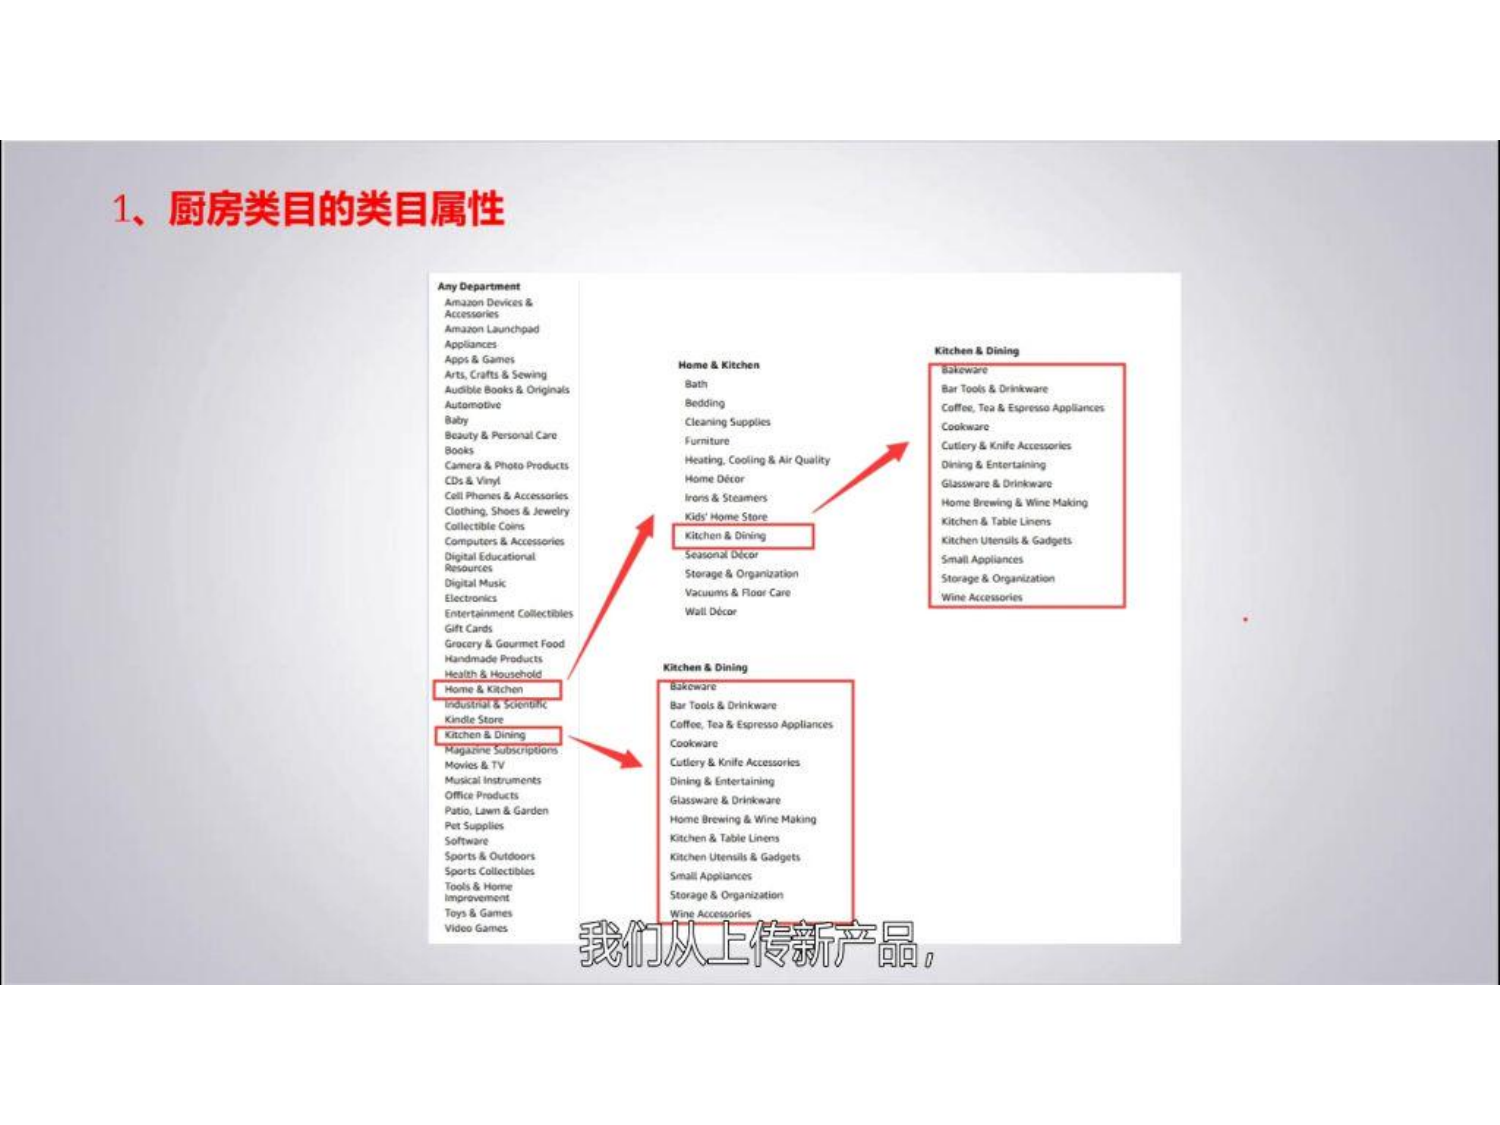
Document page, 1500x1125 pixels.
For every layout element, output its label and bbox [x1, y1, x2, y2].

picture [0, 140, 1500, 985]
